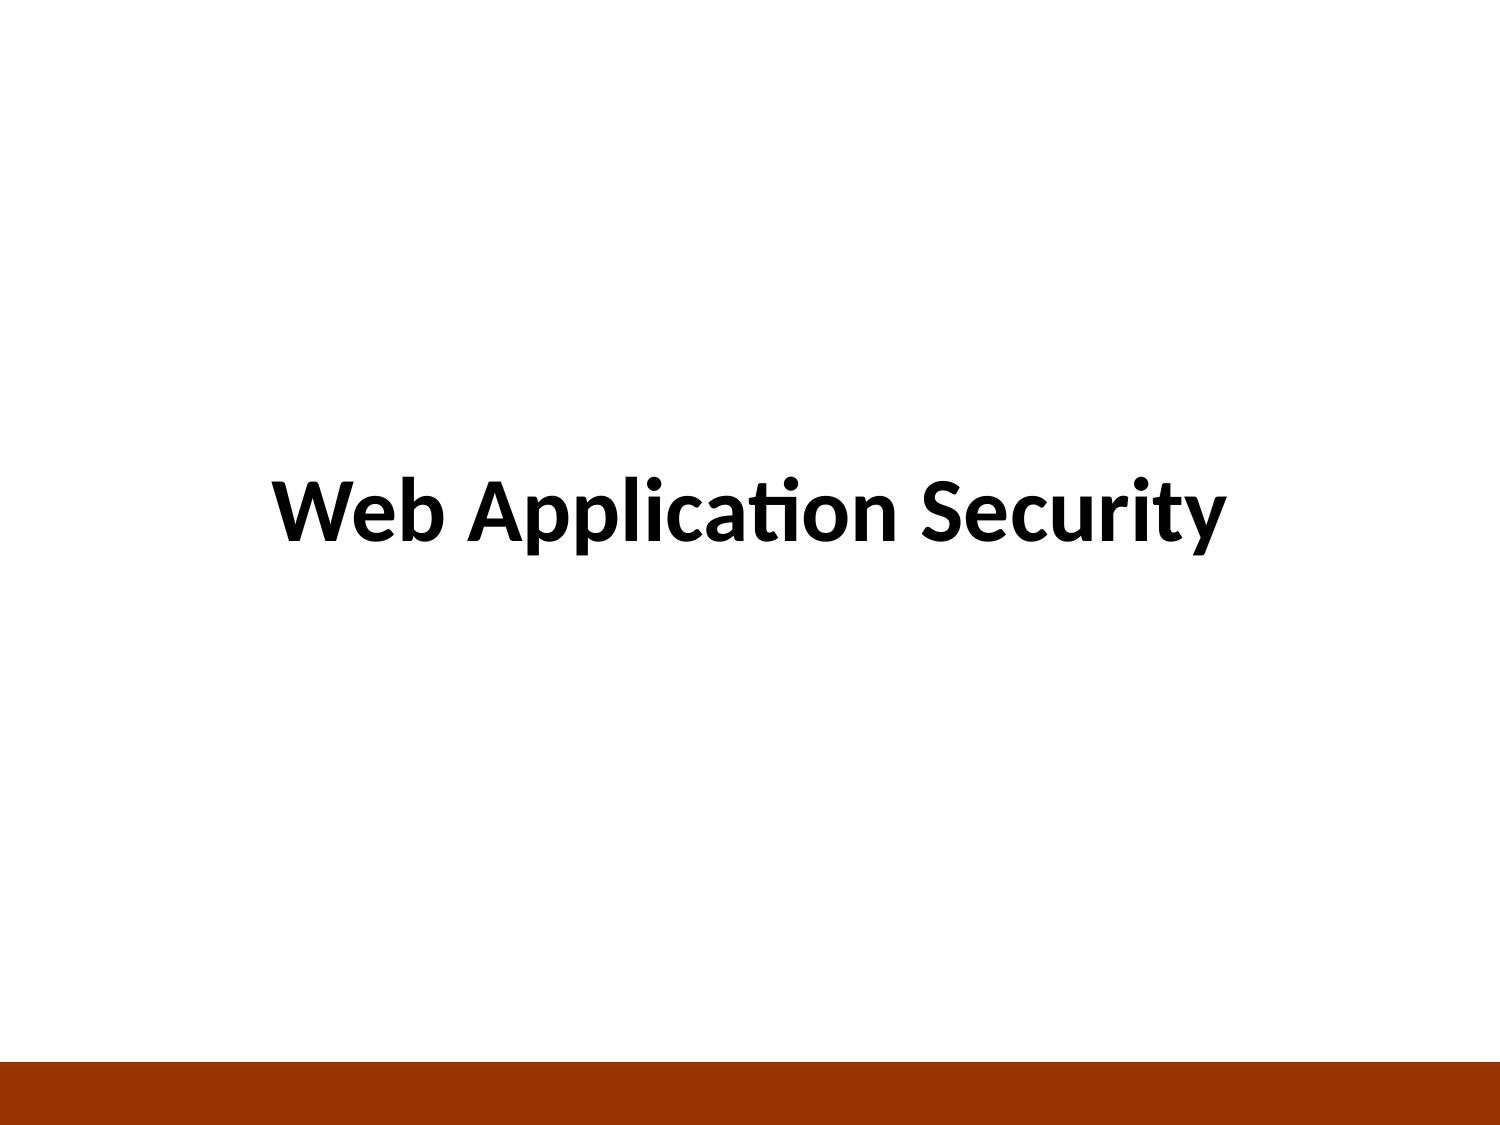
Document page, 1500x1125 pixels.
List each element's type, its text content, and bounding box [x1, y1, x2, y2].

title Web Application Security [112, 383, 1388, 625]
text_box [0, 1062, 1500, 1125]
